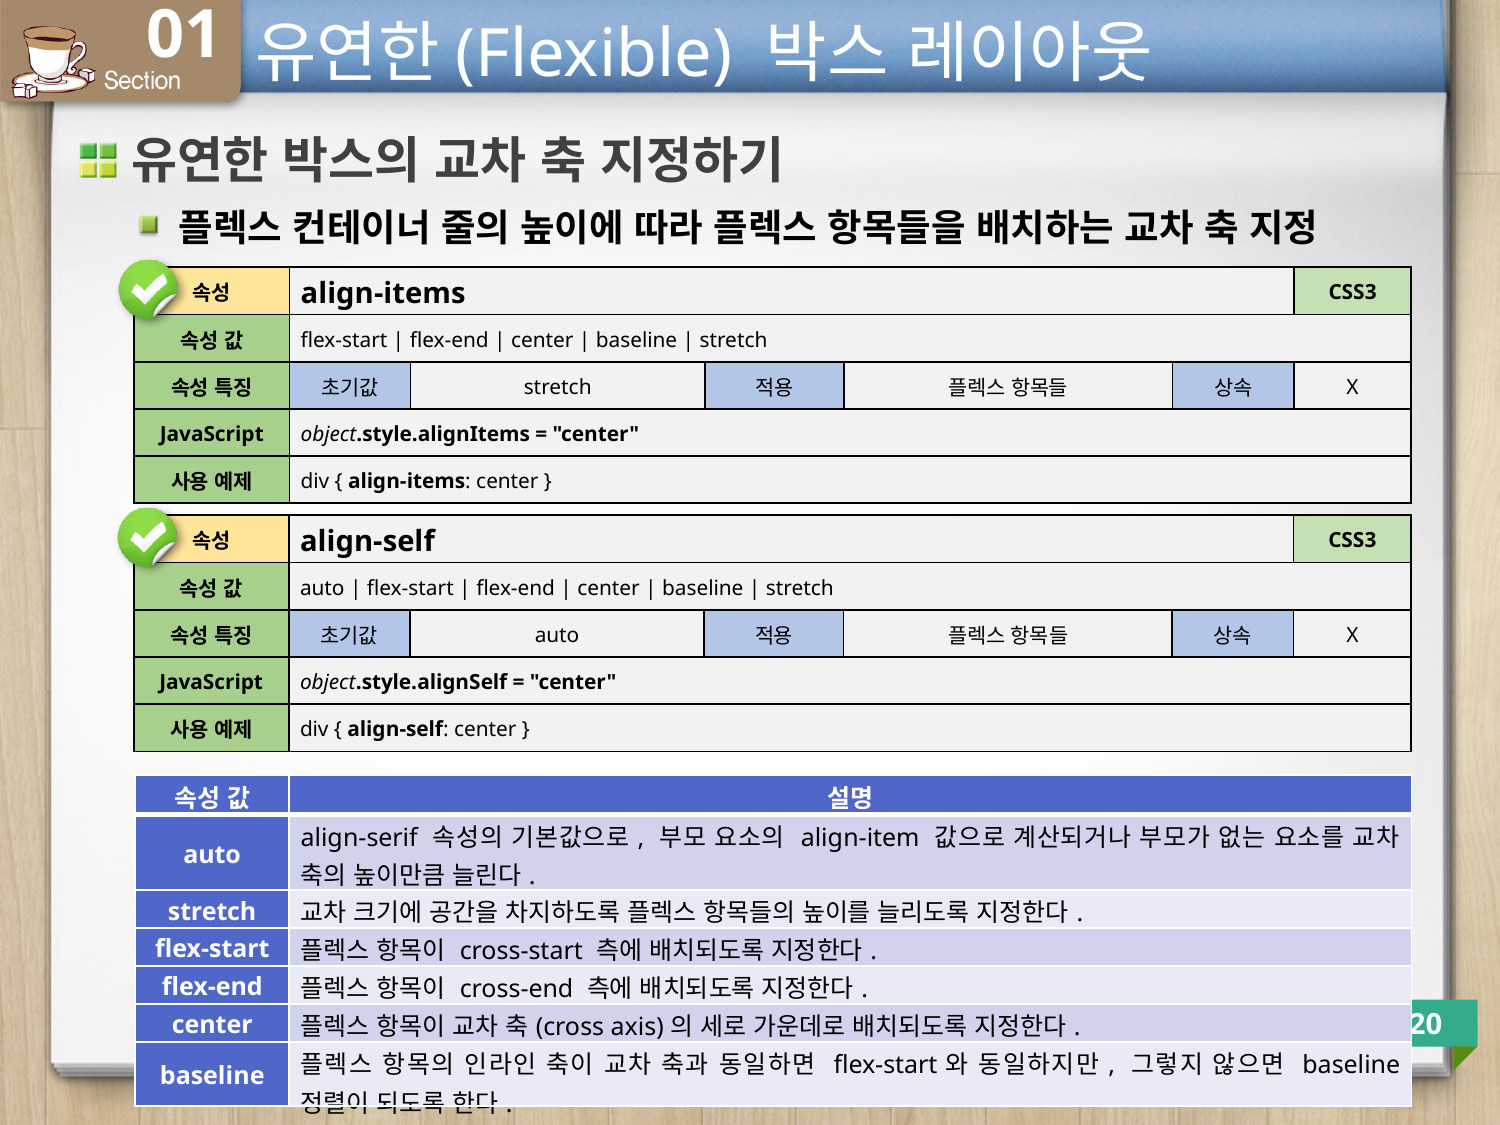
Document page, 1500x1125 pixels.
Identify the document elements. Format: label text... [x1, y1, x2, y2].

table_cell 적용 [706, 363, 843, 408]
table_cell object.style.alignItems = "center" [290, 410, 1410, 455]
table_cell auto | flex-start | flex-end | center | baseline | stretch [290, 563, 1410, 609]
table_cell 상속 [1173, 611, 1293, 656]
table_cell 플렉스 항목들 [844, 611, 1171, 656]
table_cell auto [411, 611, 703, 656]
text_box 플렉스 컨테이너 줄의 높이에 따라 플렉스 항목들을 배치하는 교차 축 지정 [120, 192, 1483, 257]
table_cell 속성 특징 [135, 363, 289, 408]
table_cell 적용 [705, 611, 843, 656]
table_cell 초기값 [290, 611, 409, 656]
table_cell flex-start | flex-end | center | baseline | stretch [290, 315, 1410, 361]
table_header 속성 값 [136, 776, 288, 812]
table_cell JavaScript [135, 658, 288, 703]
table_header 속성 [203, 516, 288, 562]
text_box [0, 0, 241, 102]
table_cell flex-start [136, 929, 288, 965]
table_cell JavaScript [135, 410, 289, 455]
table_cell X [1294, 611, 1410, 656]
table_cell 플렉스 항목이 교차 축(cross axis)의 세로 가운데로 배치되도록 지정한다. [290, 1005, 1411, 1041]
text_box 유연한 박스의 교차 축 지정하기 [53, 120, 1436, 196]
table_cell align-serif 속성의 기본값으로, 부모 요소의 align-item 값으로 계산되거나 부모가 없는 요소를 교차 축의 높이만큼 늘린다. [290, 817, 1411, 889]
table_cell 초기값 [290, 363, 410, 408]
table_cell X [1295, 363, 1410, 408]
table_header align-items [290, 268, 1293, 314]
table_cell flex-end [136, 967, 288, 1003]
table_cell 플렉스 항목이 cross-end 측에 배치되도록 지정한다. [290, 967, 1411, 1003]
table_cell 속성 특징 [135, 611, 288, 656]
table_cell center [136, 1005, 288, 1041]
picture [0, 0, 1500, 1125]
table_cell 플렉스 항목의 인라인 축이 교차 축과 동일하면 flex-start와 동일하지만, 그렇지 않으면 baseline 정렬이 되도록 한다. [290, 1043, 1411, 1105]
table_cell 교차 크기에 공간을 차지하도록 플렉스 항목들의 높이를 늘리도록 지정한다. [290, 891, 1411, 927]
text_box 20 [1412, 997, 1458, 1049]
table_header CSS3 [1295, 268, 1410, 314]
text_box 유연한(Flexible) 박스 레이아웃 [249, 2, 1436, 98]
table_cell 속성 값 [135, 563, 288, 609]
table_cell 플렉스 항목이 cross-start 측에 배치되도록 지정한다. [290, 929, 1411, 965]
table_cell auto [136, 817, 288, 889]
table_cell 상속 [1173, 363, 1293, 408]
table_cell 속성 값 [135, 315, 289, 361]
table_cell stretch [411, 363, 704, 408]
table_cell 사용 예제 [135, 705, 288, 751]
table_cell 플렉스 항목들 [845, 363, 1172, 408]
table_header 설명 [290, 776, 1411, 812]
table_cell object.style.alignSelf = "center" [290, 658, 1410, 703]
table_cell baseline [136, 1043, 288, 1105]
table_header 속성 [204, 268, 289, 314]
table_cell stretch [136, 891, 288, 927]
table_cell div { align-items: center } [290, 457, 1410, 502]
table_cell 사용 예제 [135, 457, 289, 502]
table_header CSS3 [1294, 516, 1410, 562]
table_header align-self [290, 516, 1293, 562]
table_cell div { align-self: center } [290, 705, 1410, 751]
